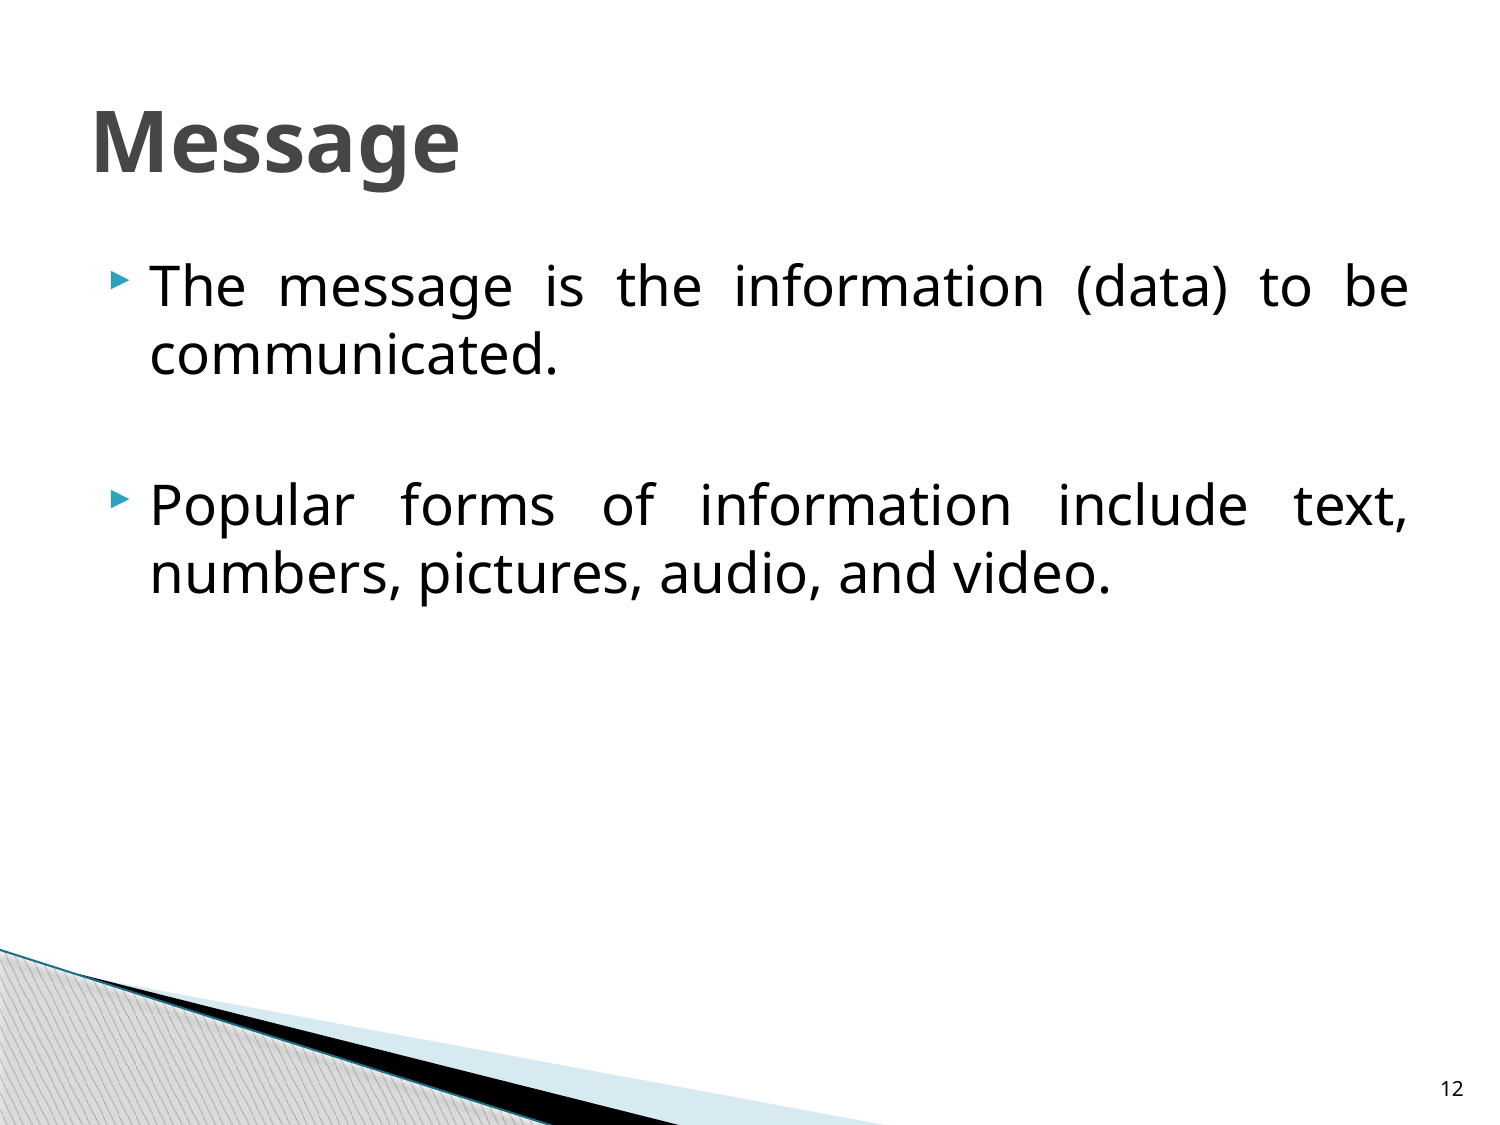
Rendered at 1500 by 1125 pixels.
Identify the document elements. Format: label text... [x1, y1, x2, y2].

list The message is the information (data) to be communicated. Popular forms of information include text, numbers, pictures, audio, and video. [75, 243, 1425, 986]
slide_number 12 [1418, 1051, 1479, 1112]
title Message [75, 45, 1425, 233]
